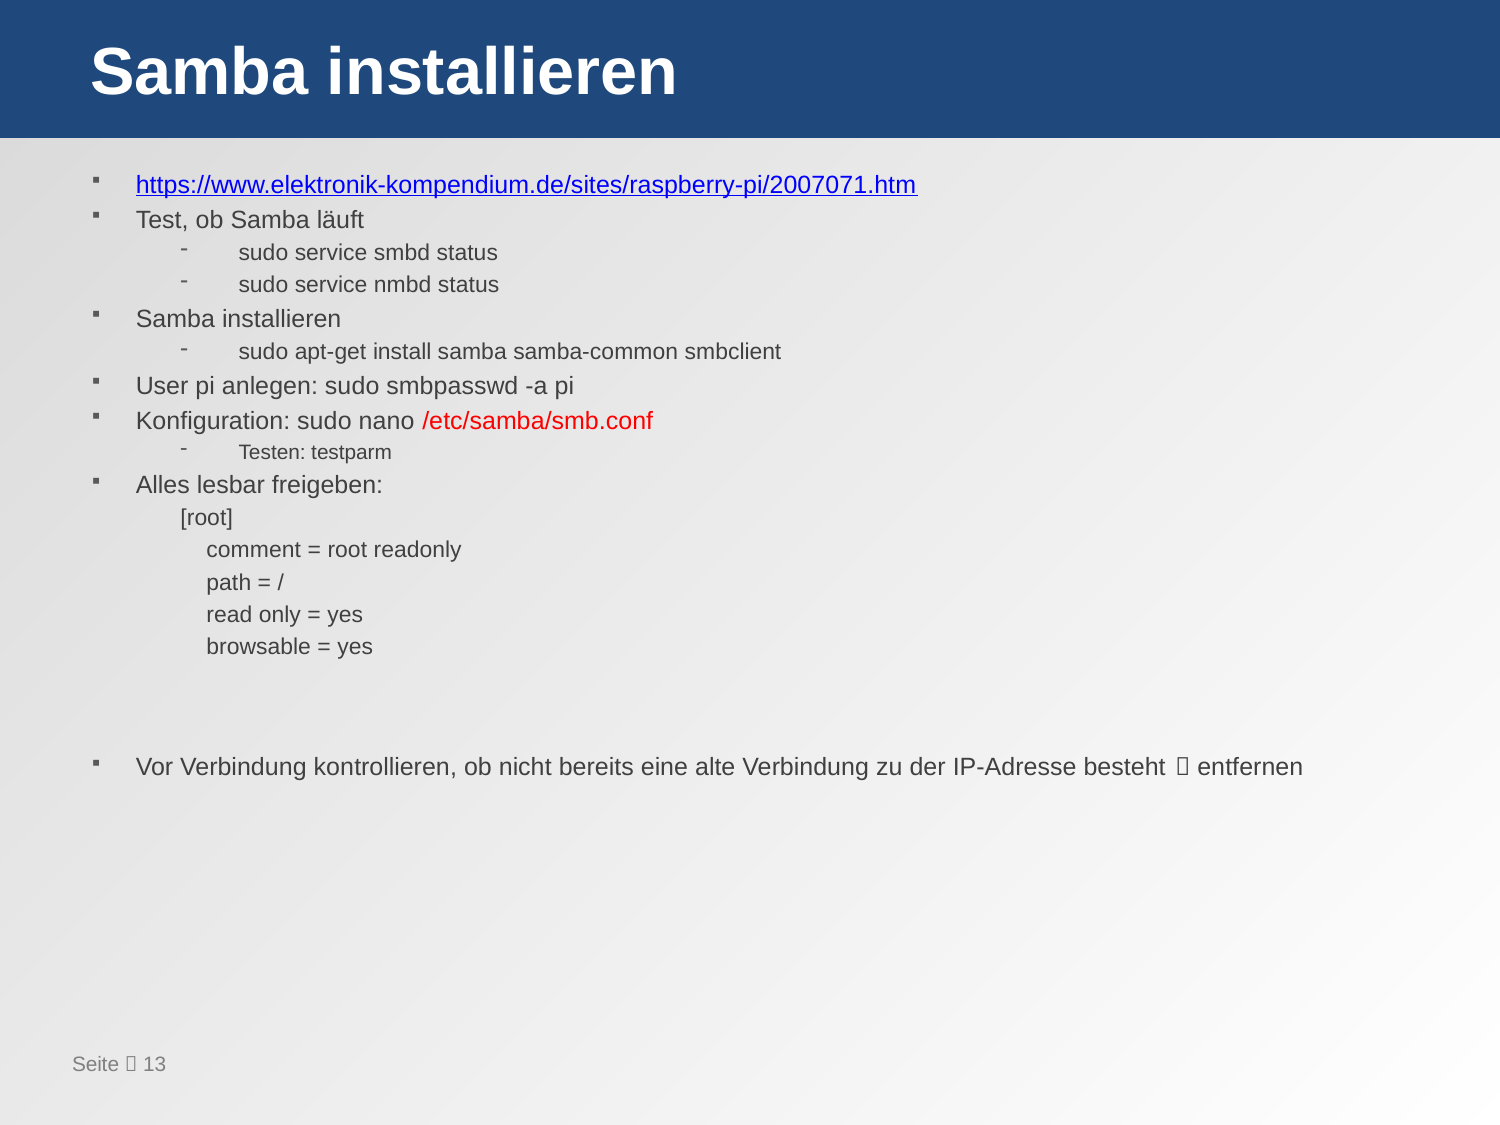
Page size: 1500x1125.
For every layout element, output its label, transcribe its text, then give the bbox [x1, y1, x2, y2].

title Samba installieren [75, 20, 1425, 208]
list https://www.elektronik-kompendium.de/sites/raspberry-pi/2007071.htm Test, ob Samba läuft sudo service smbd status sudo service nmbd status Samba installieren sudo apt-get install samba samba-common smbclient User pi anlegen: sudo smbpasswd -a pi Konfiguration: sudo nano /etc/samba/smb.conf Testen: testparm Alles lesbar freigeben: [root] comment = root readonly path = / read only = yes browsable = yes Vor Verbindung kontrollieren, ob nicht bereits eine alte Verbindung zu der IP-Adresse besteht  entfernen [76, 160, 1424, 917]
